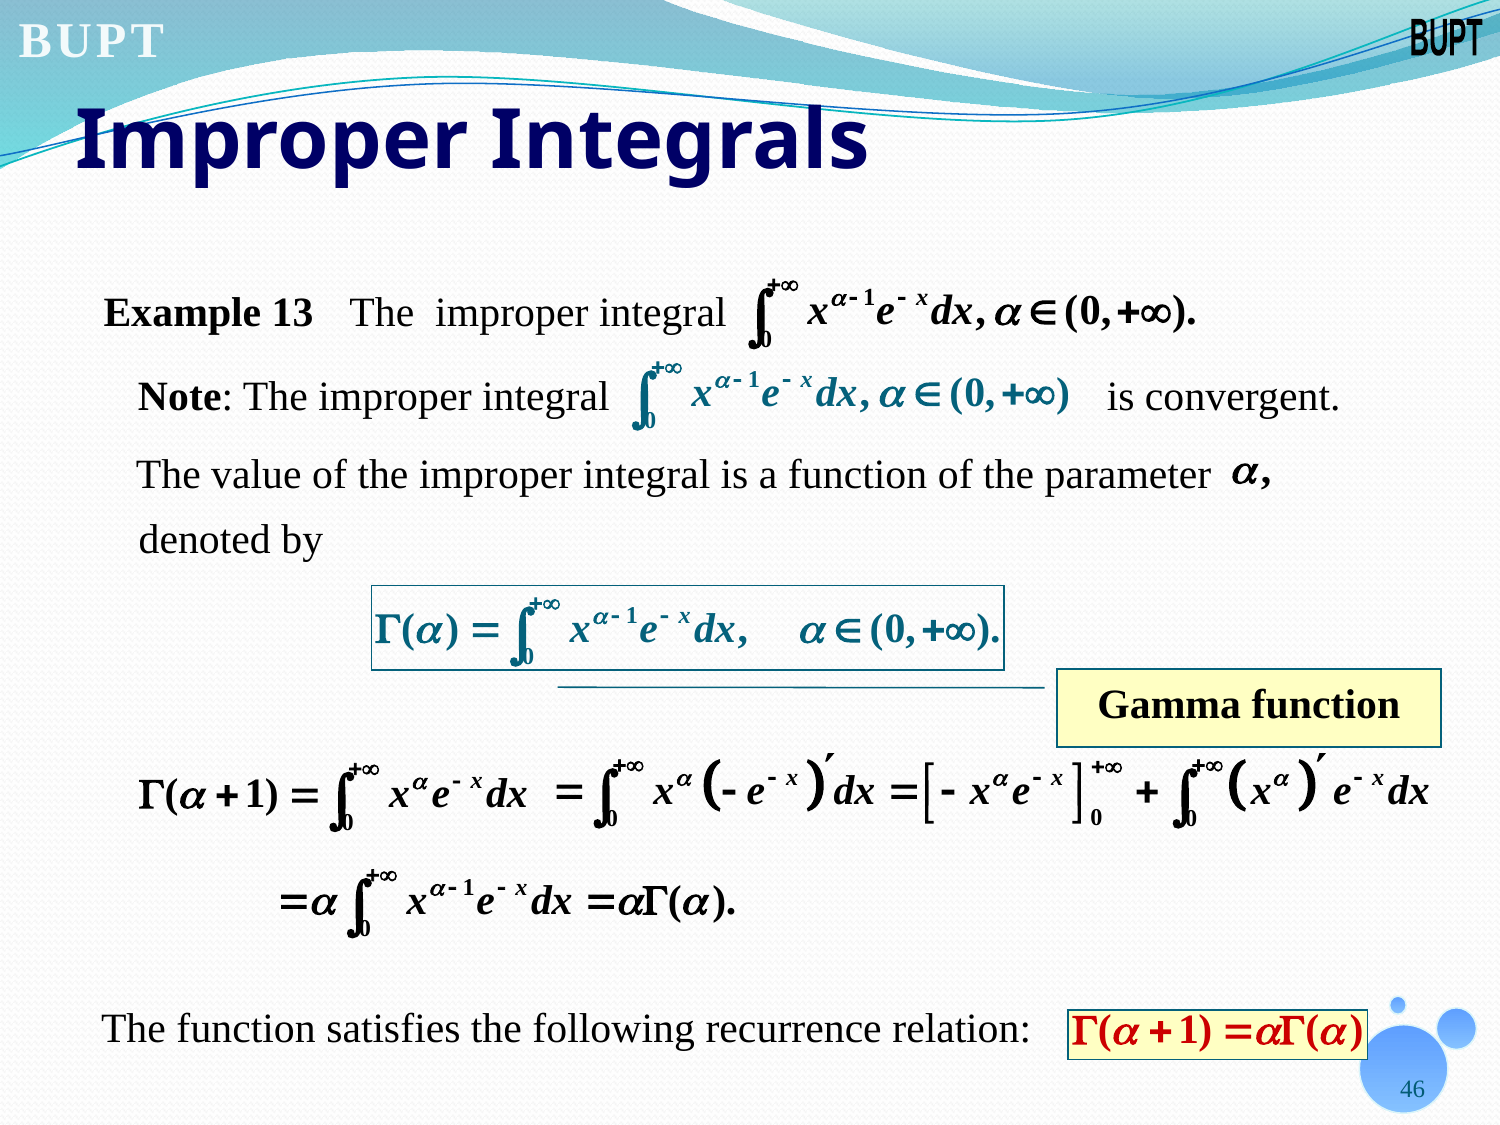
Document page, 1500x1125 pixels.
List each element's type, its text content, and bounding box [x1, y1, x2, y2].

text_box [273, 857, 739, 942]
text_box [135, 751, 534, 836]
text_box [548, 739, 1435, 832]
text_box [371, 585, 1004, 670]
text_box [123, 349, 1356, 434]
text_box The function satisfies the following recurrence relation: [86, 993, 1058, 1059]
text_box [1068, 1010, 1368, 1059]
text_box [123, 438, 1276, 505]
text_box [88, 266, 1199, 353]
text_box Gamma function [1056, 669, 1441, 747]
slide_number 46 [1299, 1042, 1425, 1103]
title Improper Integrals [75, 70, 1438, 201]
text_box denoted by [123, 513, 339, 569]
